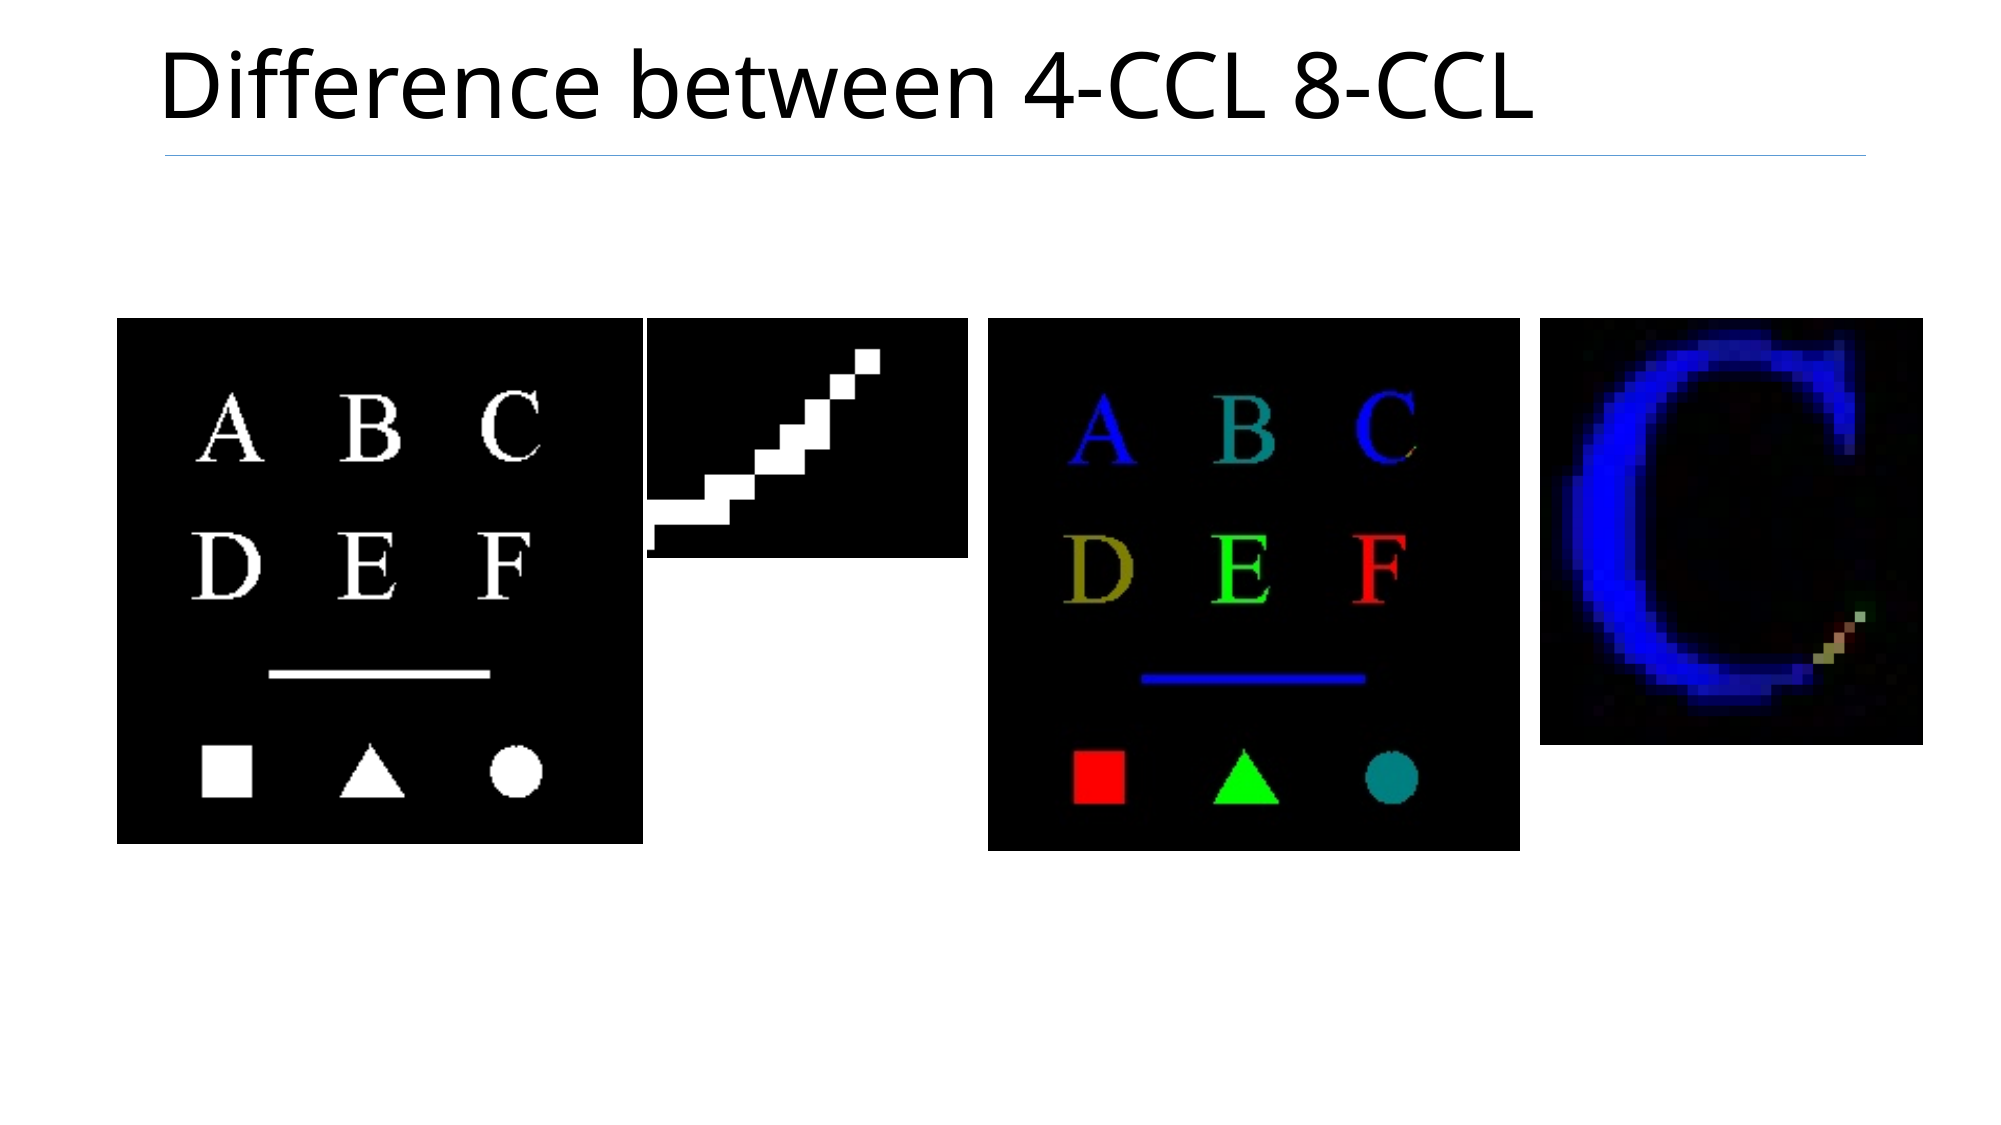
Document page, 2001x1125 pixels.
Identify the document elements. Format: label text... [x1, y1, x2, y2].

picture [646, 318, 968, 558]
picture [117, 318, 643, 844]
picture [1540, 318, 1923, 745]
picture [988, 318, 1520, 851]
title Difference between 4-CCL 8-CCL [142, 21, 1793, 156]
